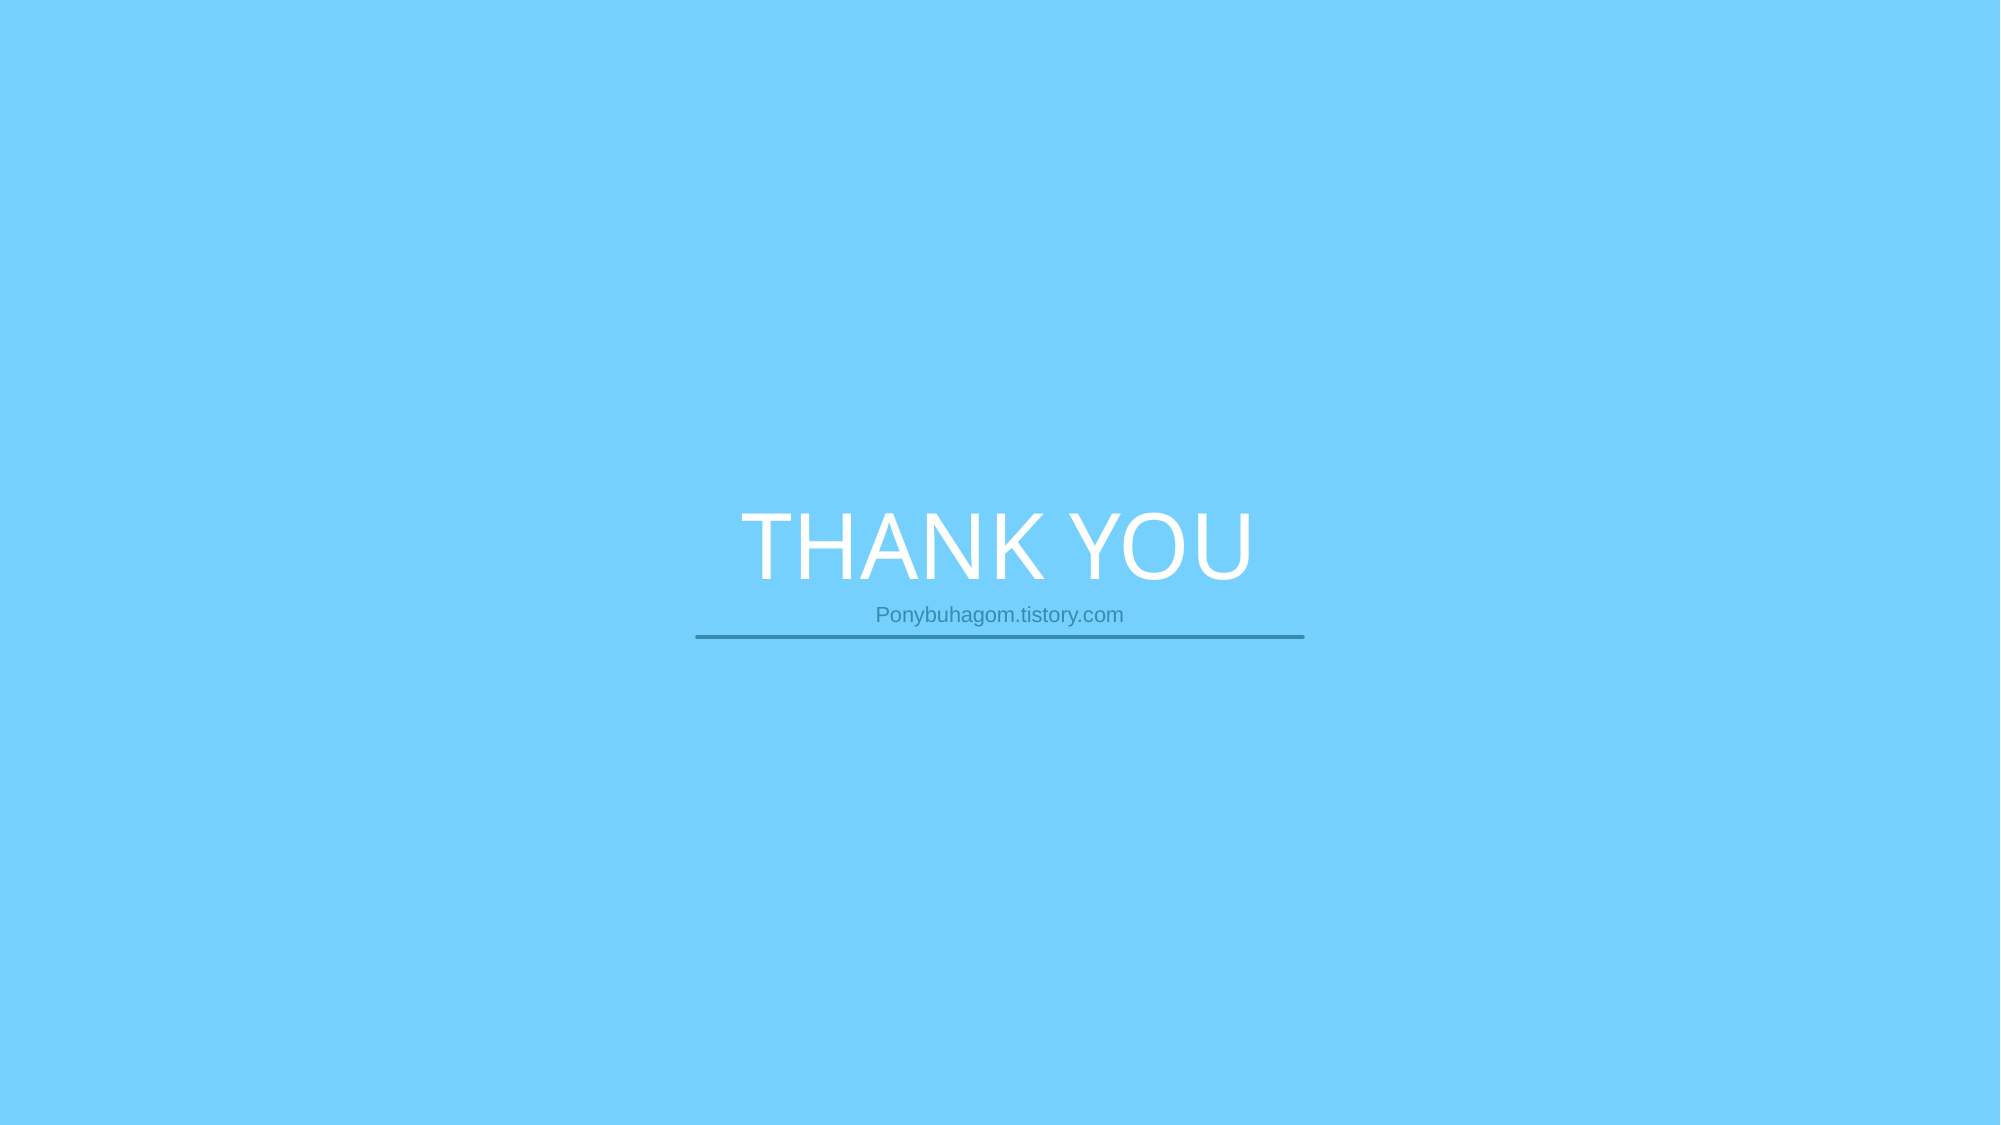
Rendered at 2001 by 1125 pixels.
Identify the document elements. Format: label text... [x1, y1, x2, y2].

text_box THANK YOU [726, 480, 1274, 606]
text_box Ponybuhagom.tistory.com [860, 593, 1140, 635]
